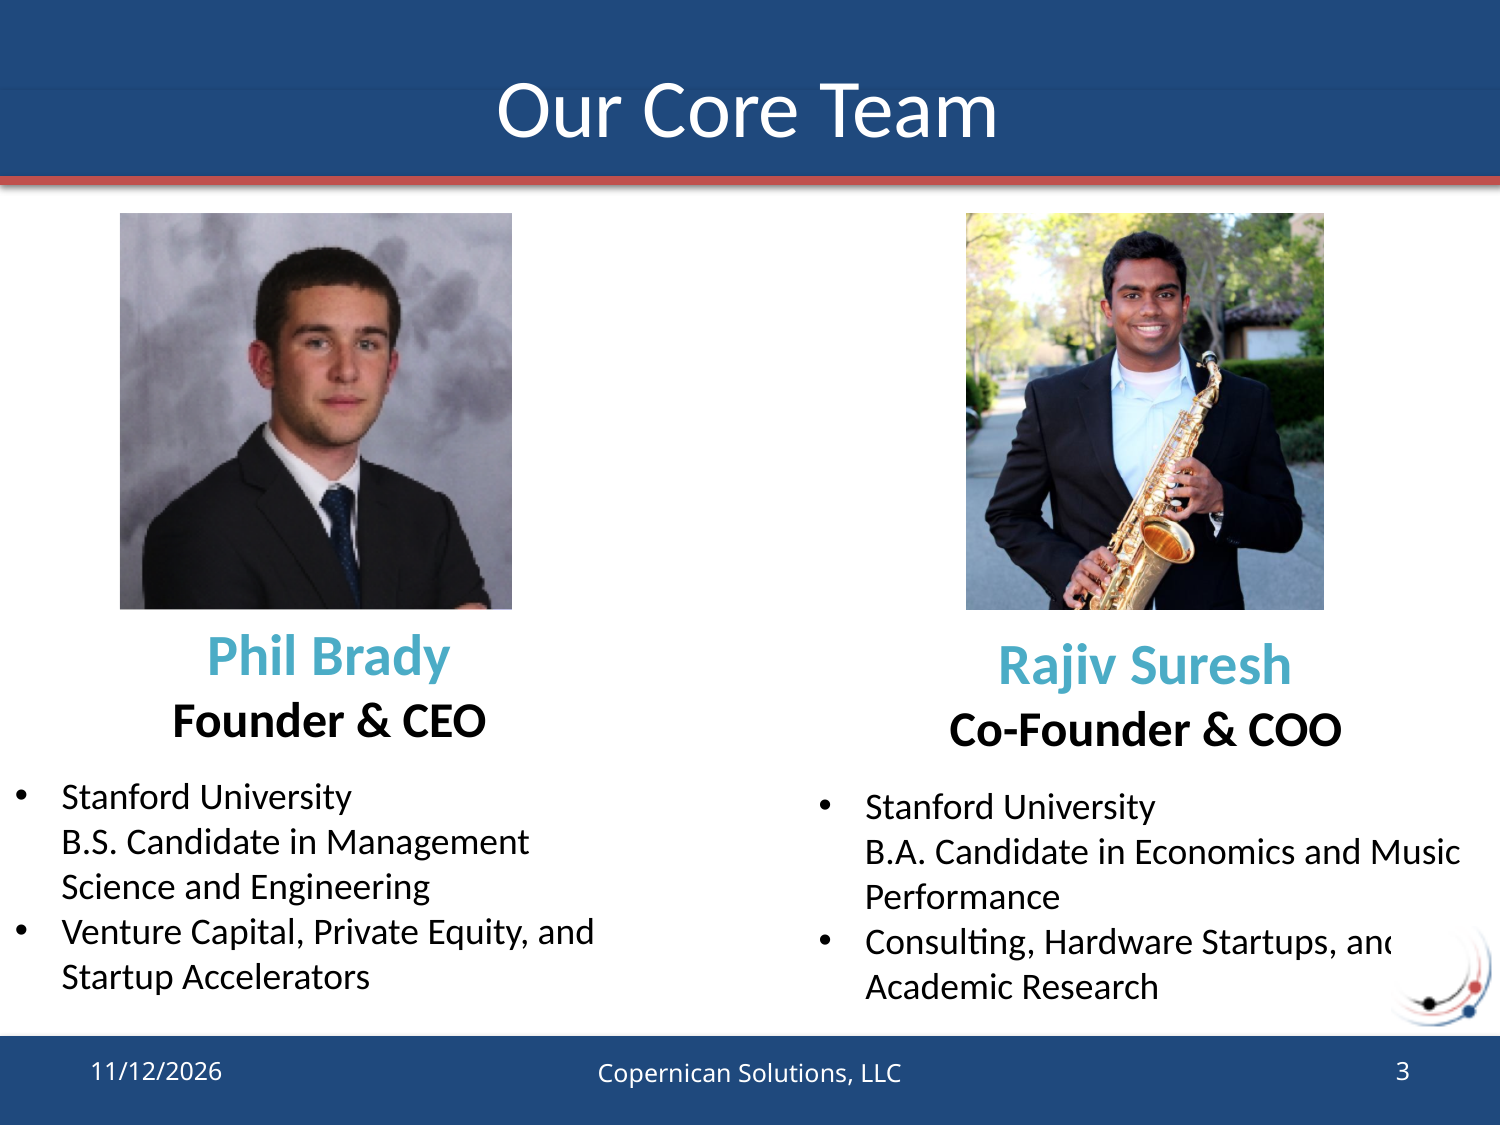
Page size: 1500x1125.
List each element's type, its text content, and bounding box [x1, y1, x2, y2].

picture [119, 213, 513, 610]
text_box Our Core Team [434, 46, 1063, 162]
picture [1391, 926, 1496, 1031]
footer Copernican Solutions, LLC [512, 1042, 988, 1103]
text_box Rajiv Suresh Co-Founder & COO Stanford University B.A. Candidate in Economics and Music Performance Consulting, Hardware Startups, and Academic Research [803, 619, 1488, 1014]
text_box Phil Brady Founder & CEO Stanford University B.S. Candidate in Management Science and Engineering Venture Capital, Private Equity, and Startup Accelerators [0, 609, 659, 1055]
text_box [0, 90, 1500, 175]
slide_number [75, 1055, 425, 1103]
picture [966, 213, 1325, 610]
slide_number 3 [1074, 1042, 1425, 1103]
